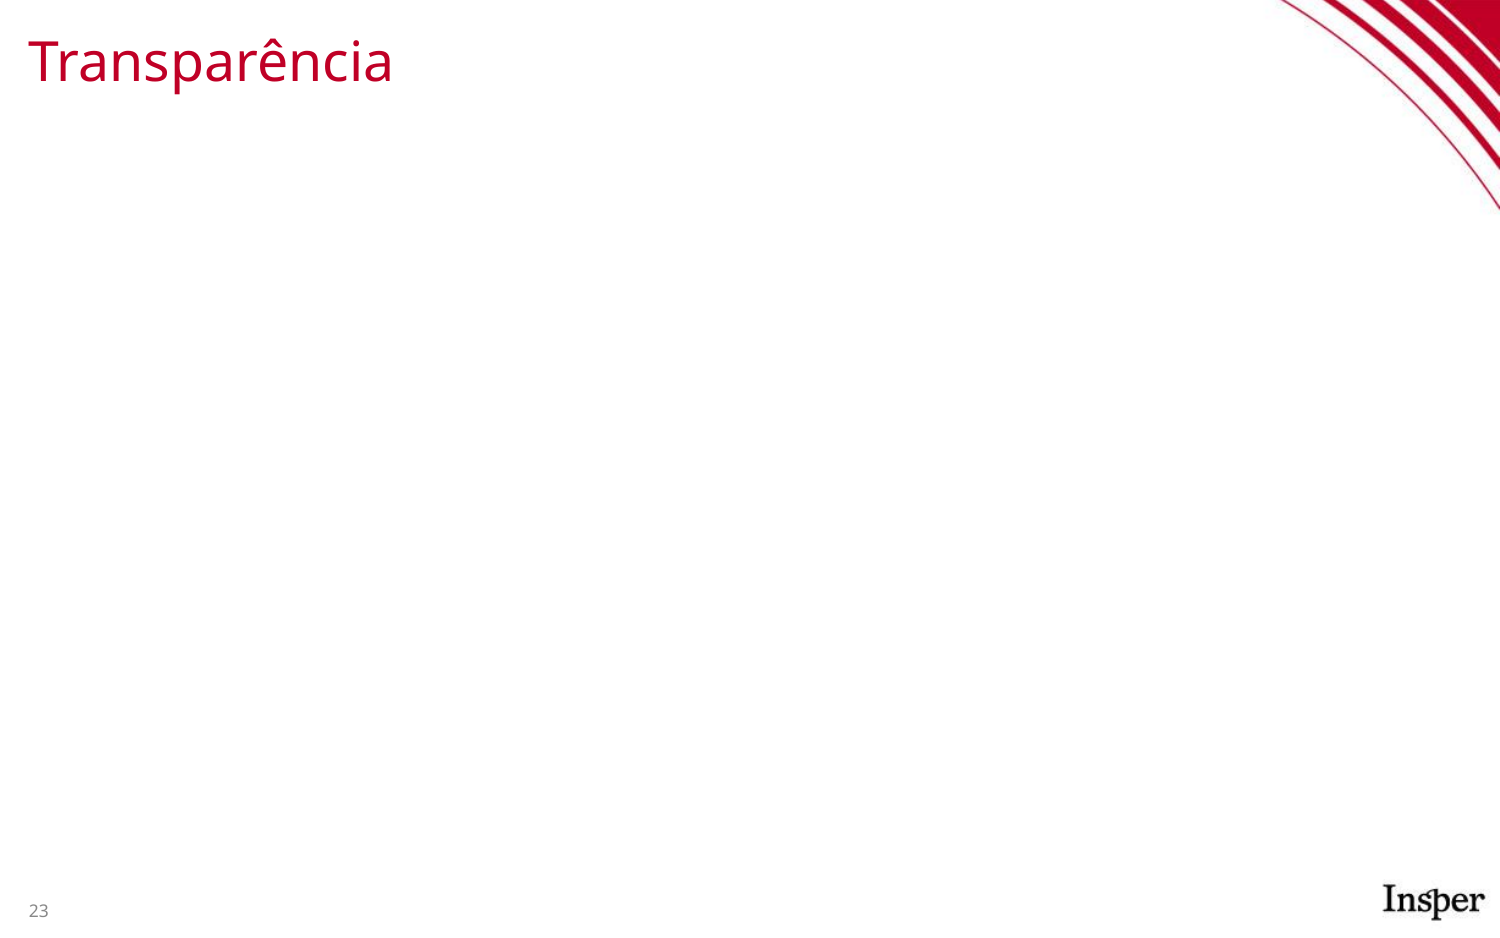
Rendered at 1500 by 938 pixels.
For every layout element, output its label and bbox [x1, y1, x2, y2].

picture [249, 0, 1500, 938]
title [13, 18, 1397, 104]
slide_number [0, 887, 78, 938]
